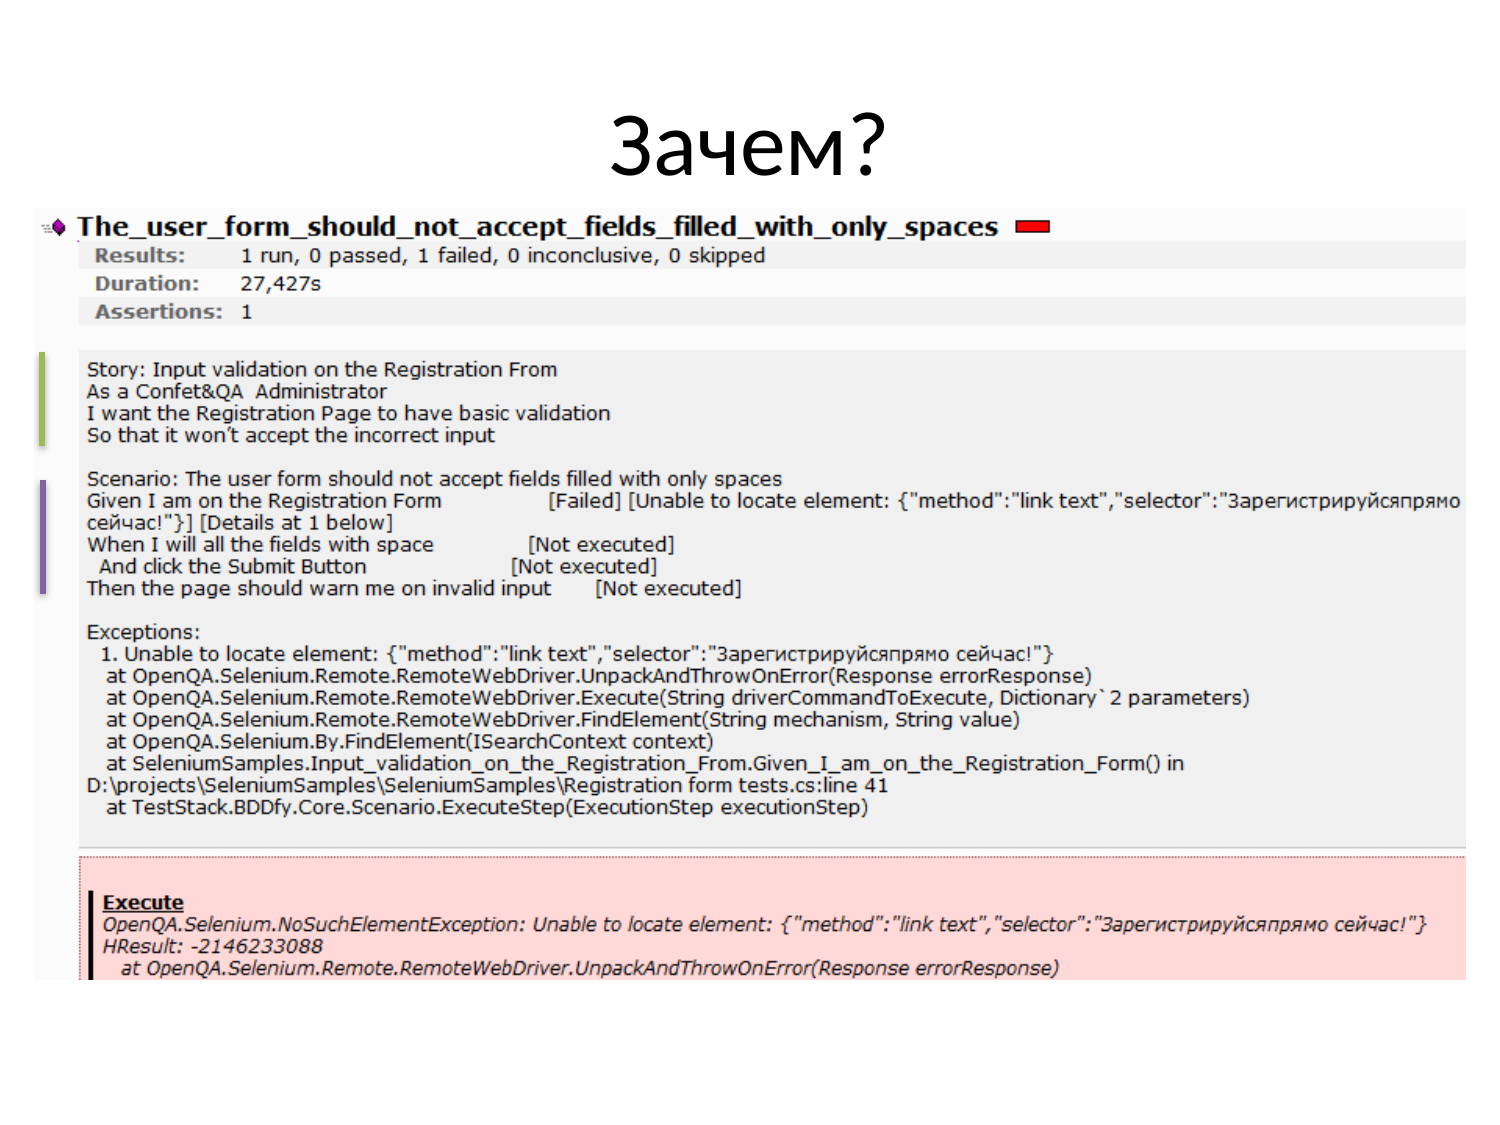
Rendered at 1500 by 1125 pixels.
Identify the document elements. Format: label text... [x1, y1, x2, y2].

title Зачем? [75, 45, 1425, 206]
picture [34, 207, 1466, 981]
